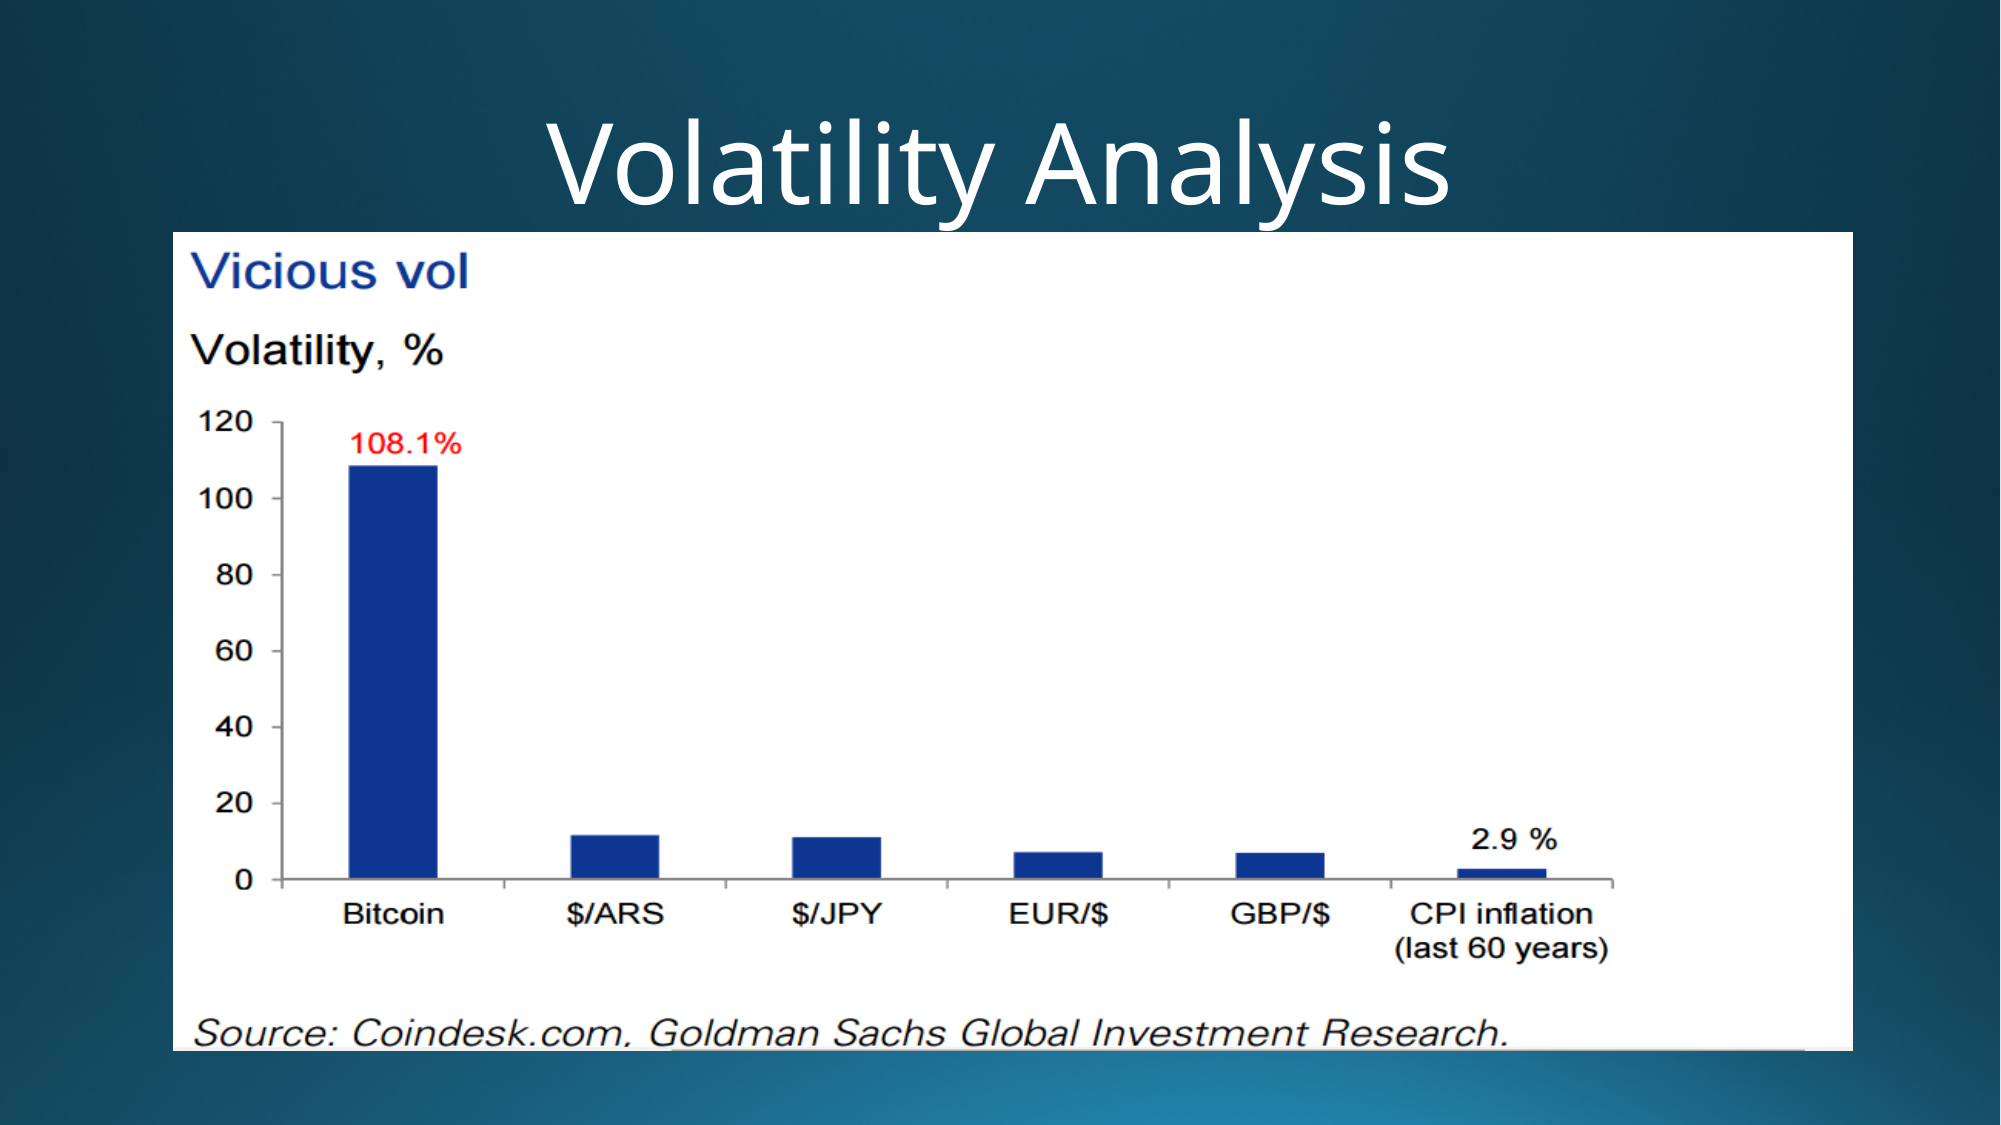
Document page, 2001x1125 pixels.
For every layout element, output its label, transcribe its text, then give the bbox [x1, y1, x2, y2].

title Volatility Analysis [137, 59, 1863, 278]
picture [0, 0, 2001, 1125]
